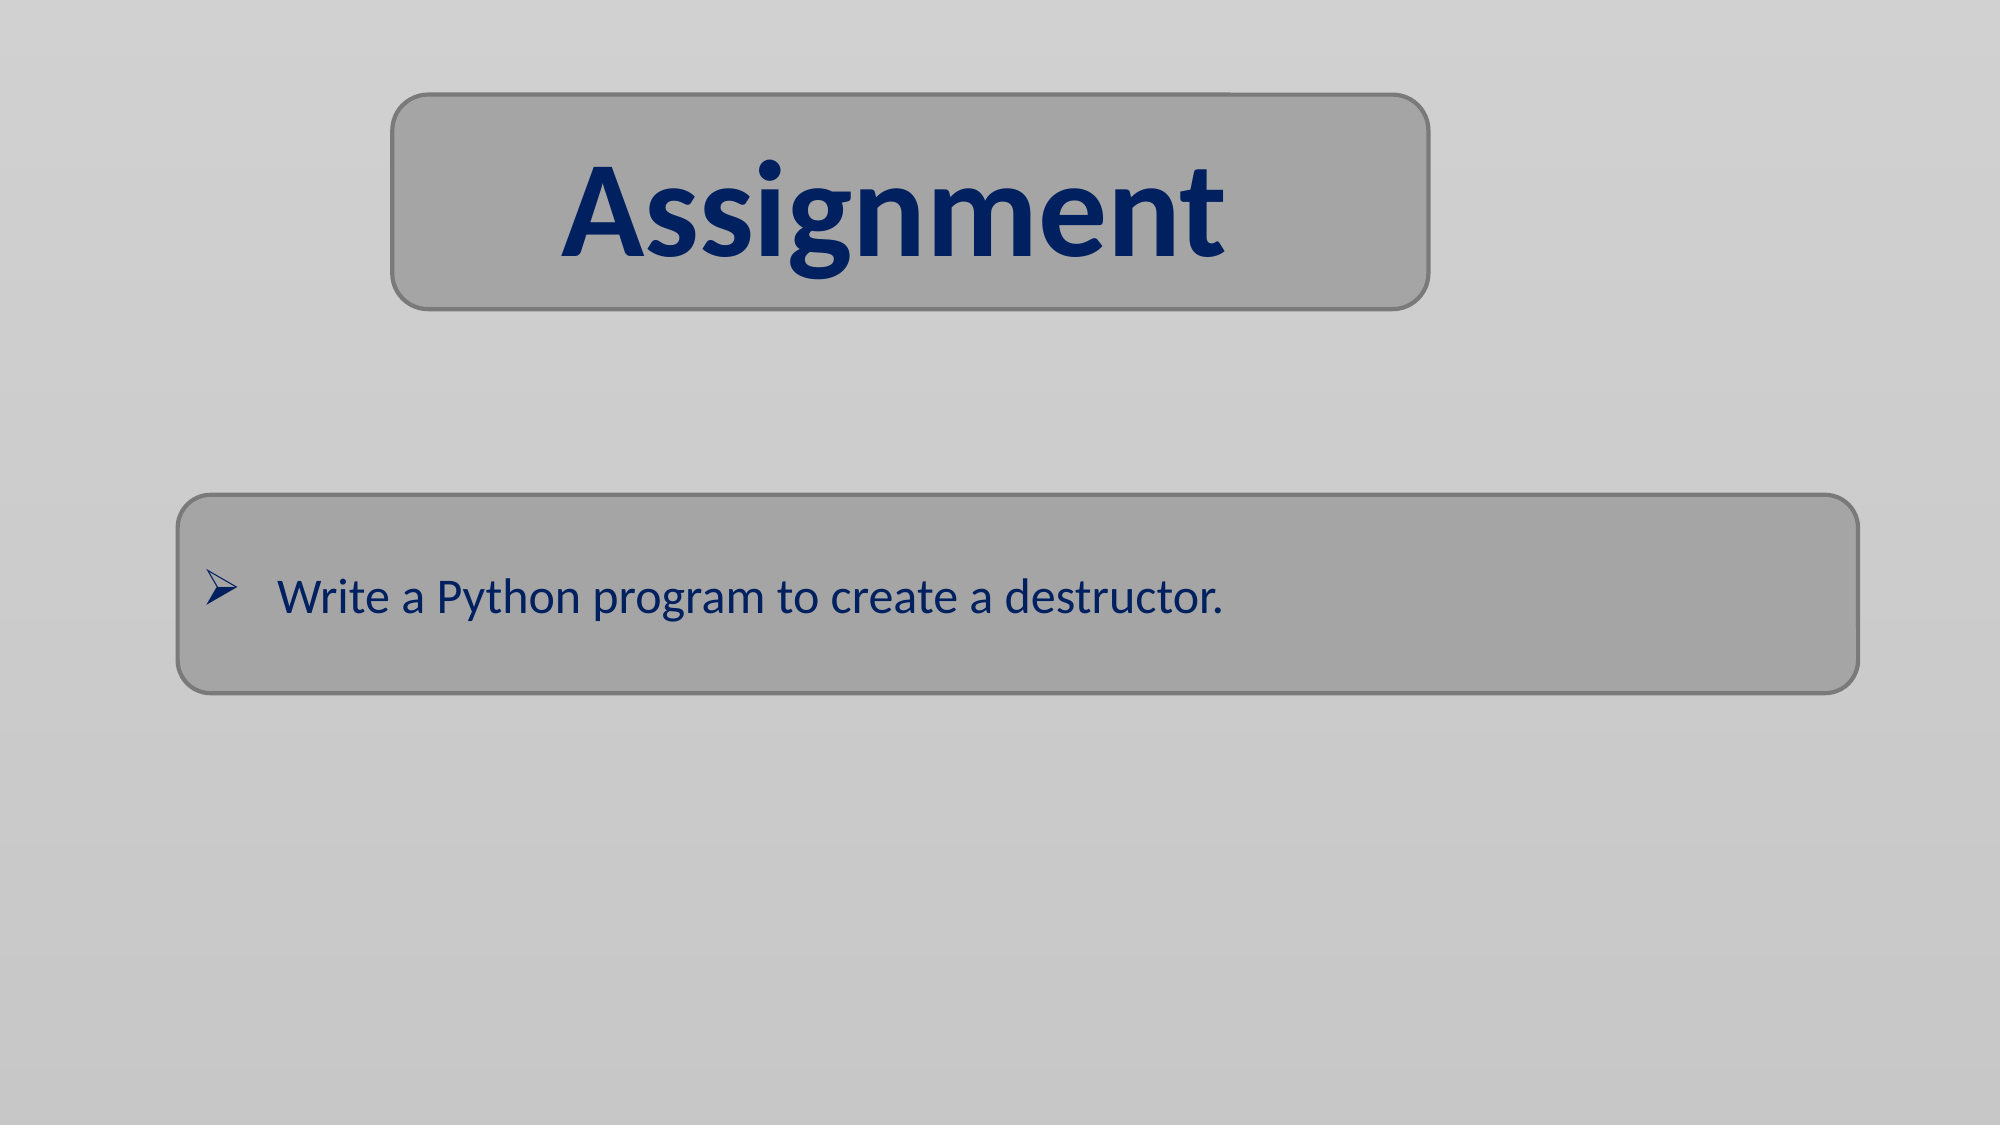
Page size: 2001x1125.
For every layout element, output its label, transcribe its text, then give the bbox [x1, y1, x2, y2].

text_box Write a Python program to create a destructor. [175, 492, 1861, 696]
text_box Assignment [390, 92, 1431, 312]
